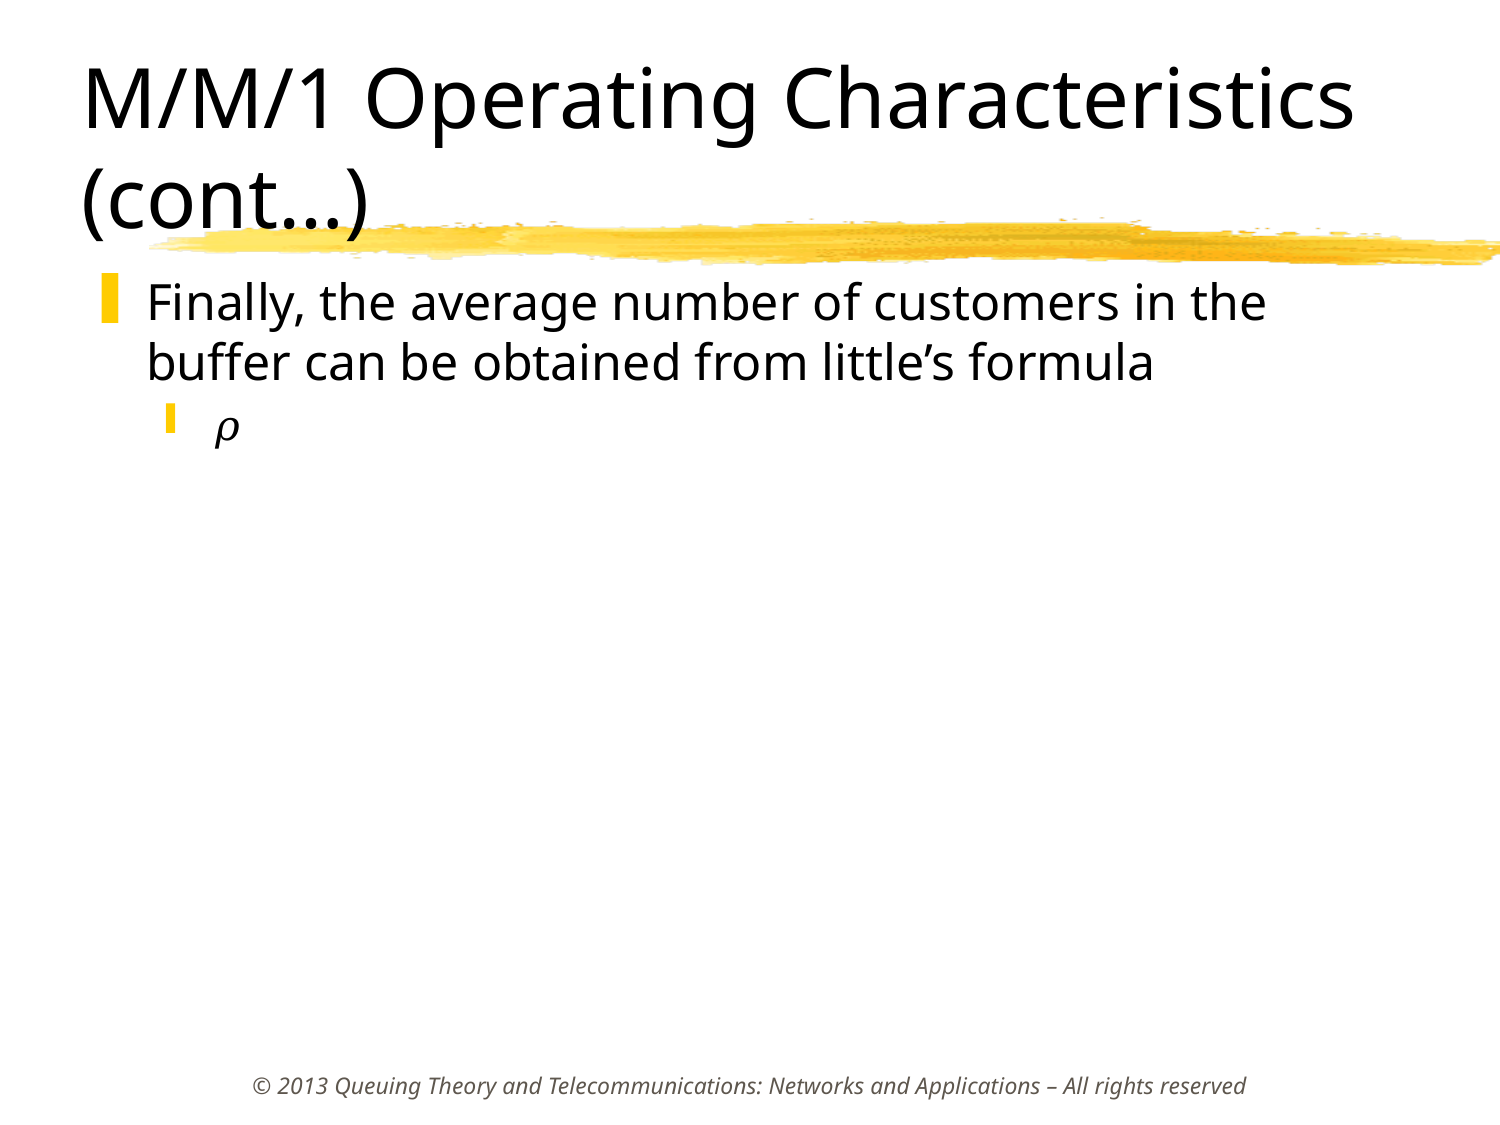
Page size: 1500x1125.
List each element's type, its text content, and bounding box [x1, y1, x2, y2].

footer © 2013 Queuing Theory and Telecommunications: Networks and Applications – All rights reserved [174, 1021, 1326, 1107]
title M/M/1 Operating Characteristics (cont…) [66, 37, 1500, 226]
picture [149, 226, 1500, 276]
